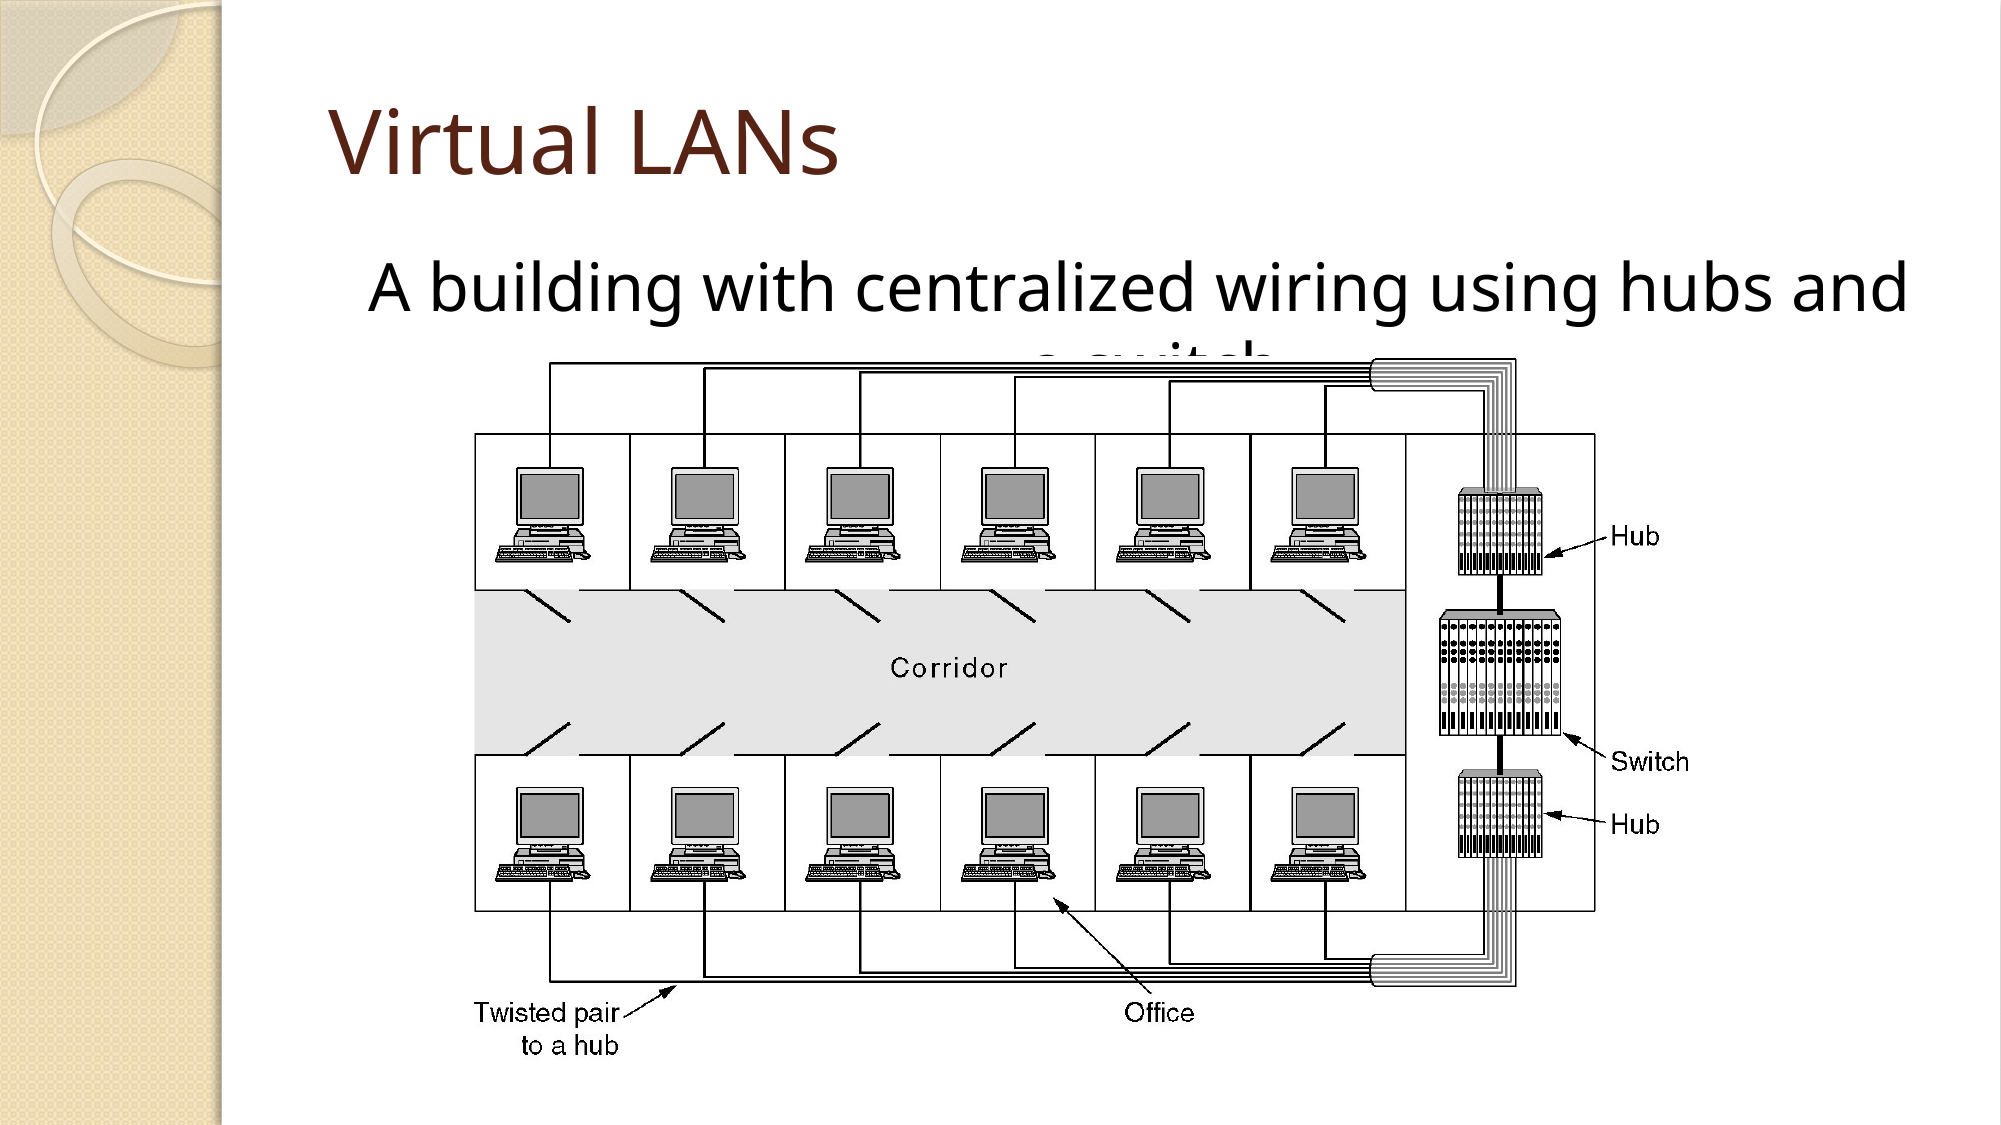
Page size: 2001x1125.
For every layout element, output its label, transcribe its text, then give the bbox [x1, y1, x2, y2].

picture [469, 355, 1693, 1061]
title Virtual LANs [313, 45, 1954, 233]
list A building with centralized wiring using hubs and a switch. [313, 237, 1954, 1025]
